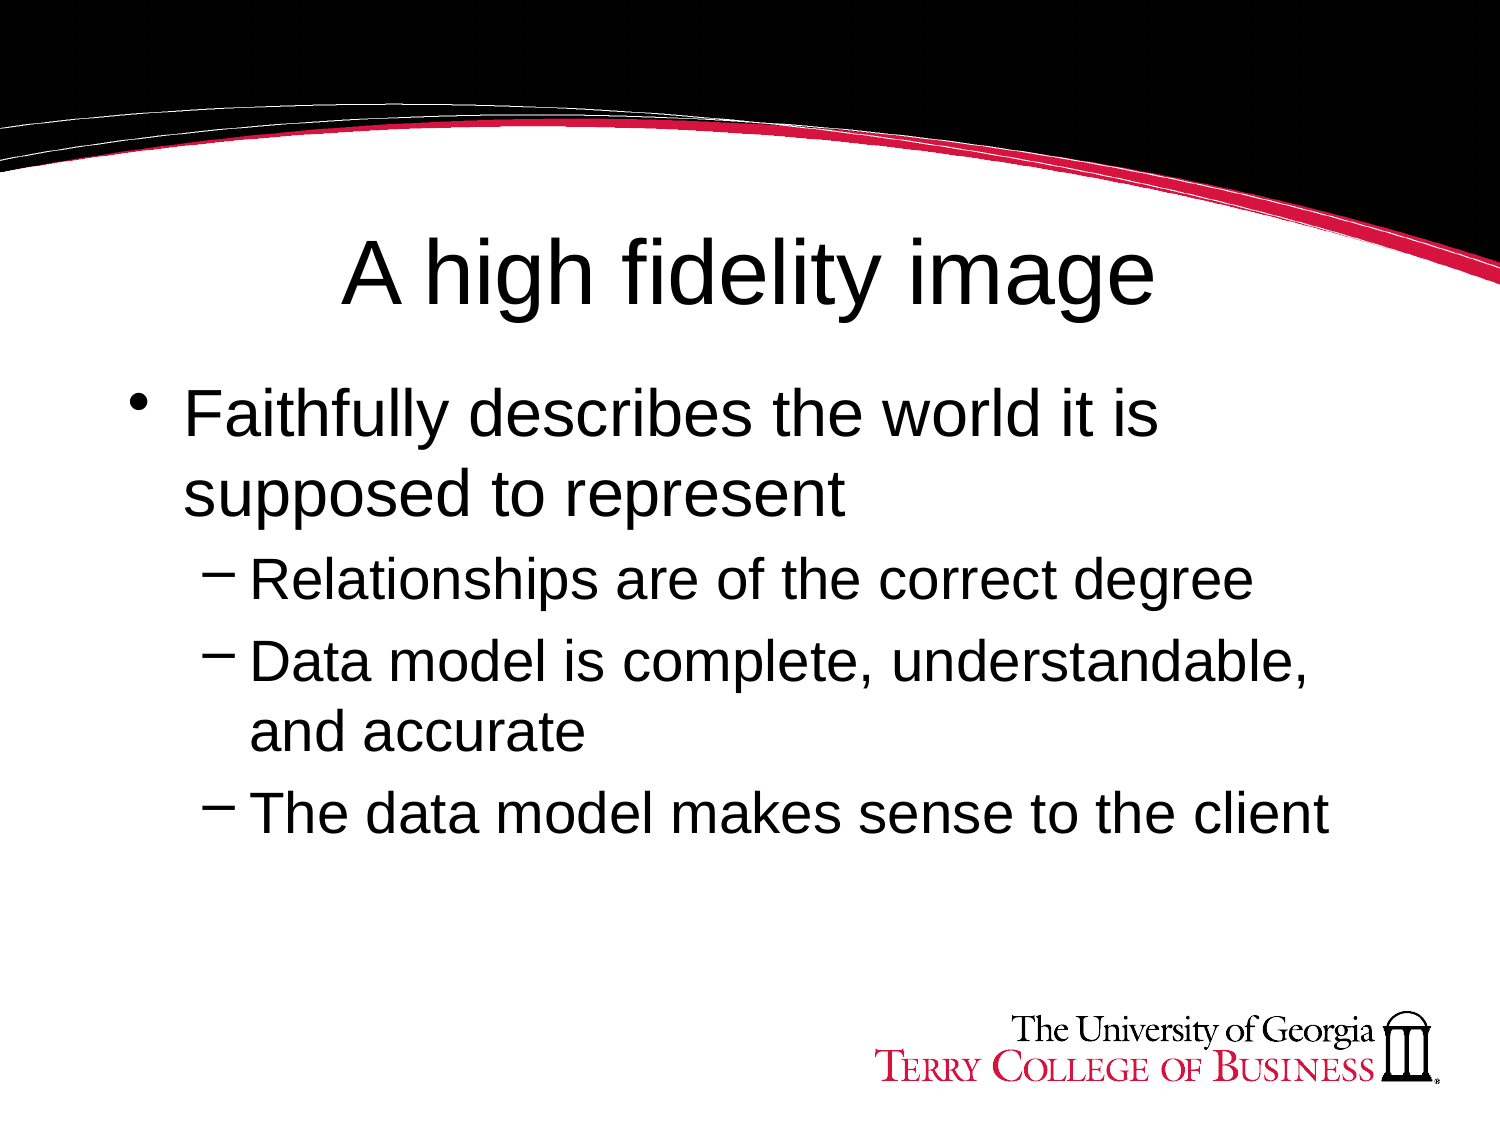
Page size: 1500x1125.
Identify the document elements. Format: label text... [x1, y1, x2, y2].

title A high fidelity image [75, 173, 1425, 362]
list Faithfully describes the world it is supposed to represent Relationships are of the correct degree Data model is complete, understandable, and accurate The data model makes sense to the client [112, 362, 1388, 1038]
picture [875, 1011, 1440, 1084]
picture [0, 0, 1500, 286]
